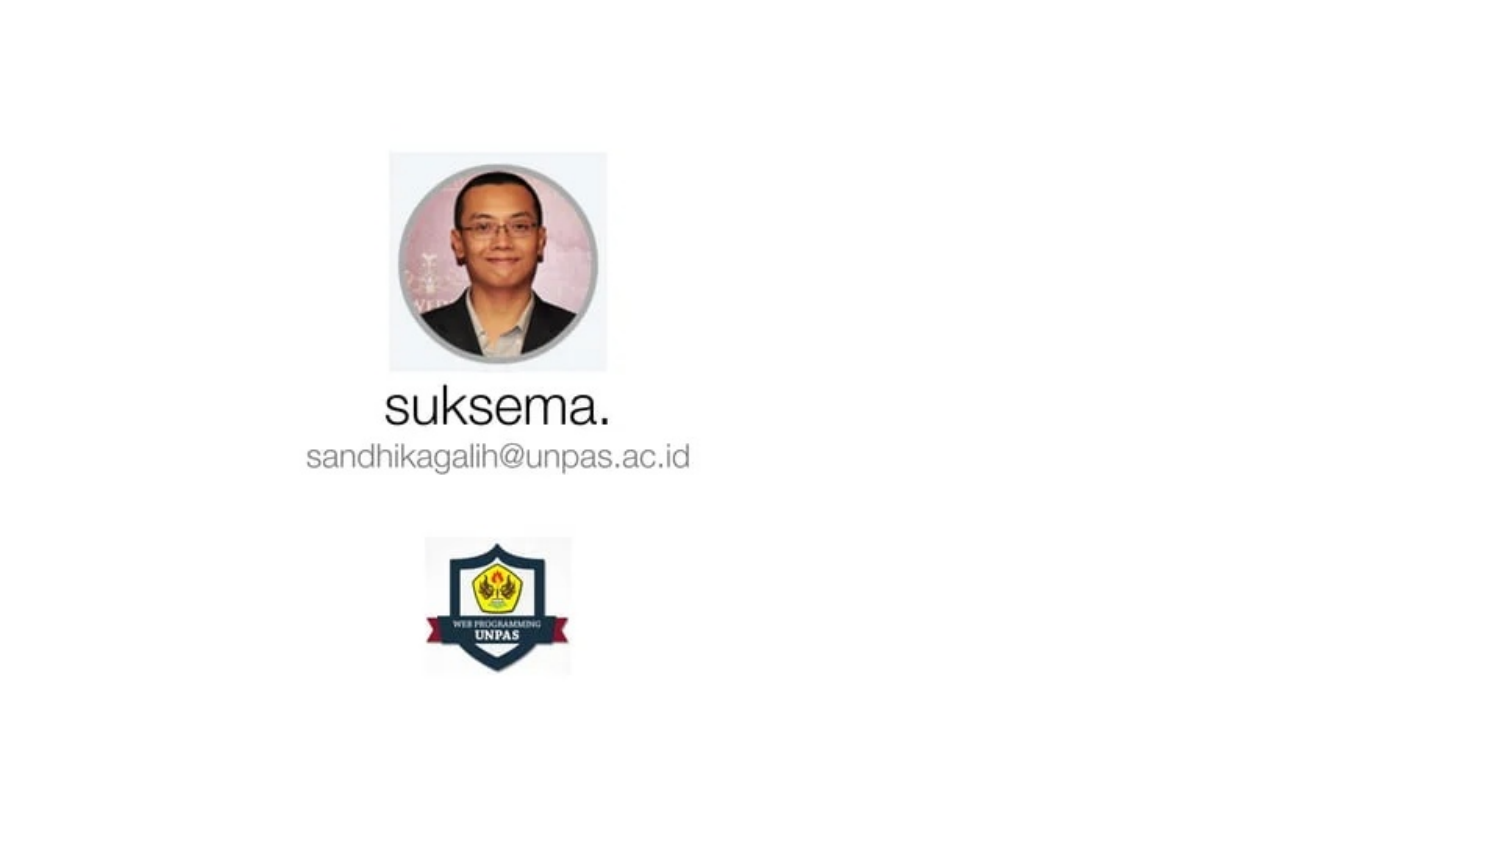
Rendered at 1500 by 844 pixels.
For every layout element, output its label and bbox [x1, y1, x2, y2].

picture [0, 0, 997, 705]
